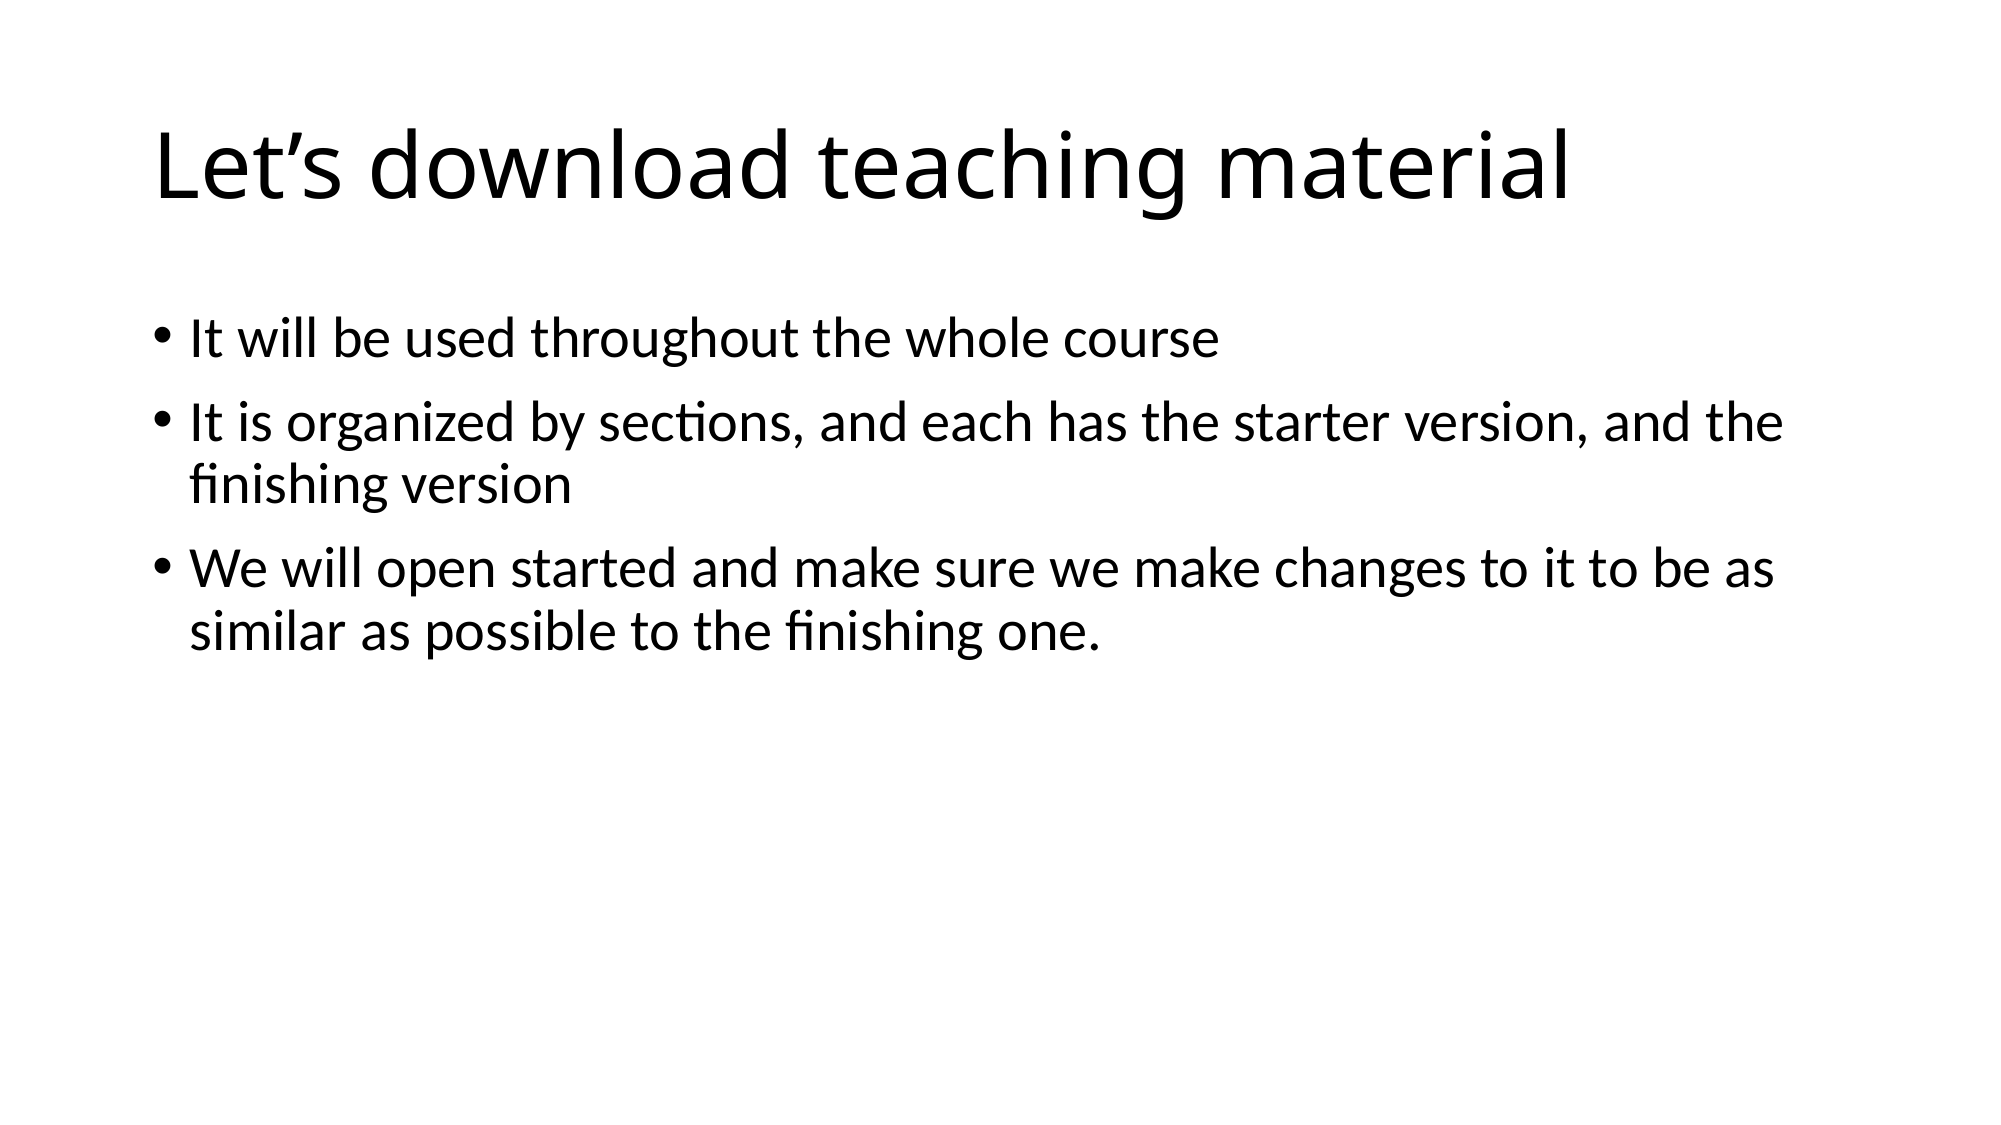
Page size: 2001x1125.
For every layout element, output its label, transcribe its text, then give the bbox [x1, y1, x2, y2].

title Let’s download teaching material [137, 59, 1863, 278]
list It will be used throughout the whole course It is organized by sections, and each has the starter version, and the finishing version We will open started and make sure we make changes to it to be as similar as possible to the finishing one. [137, 299, 1863, 1014]
